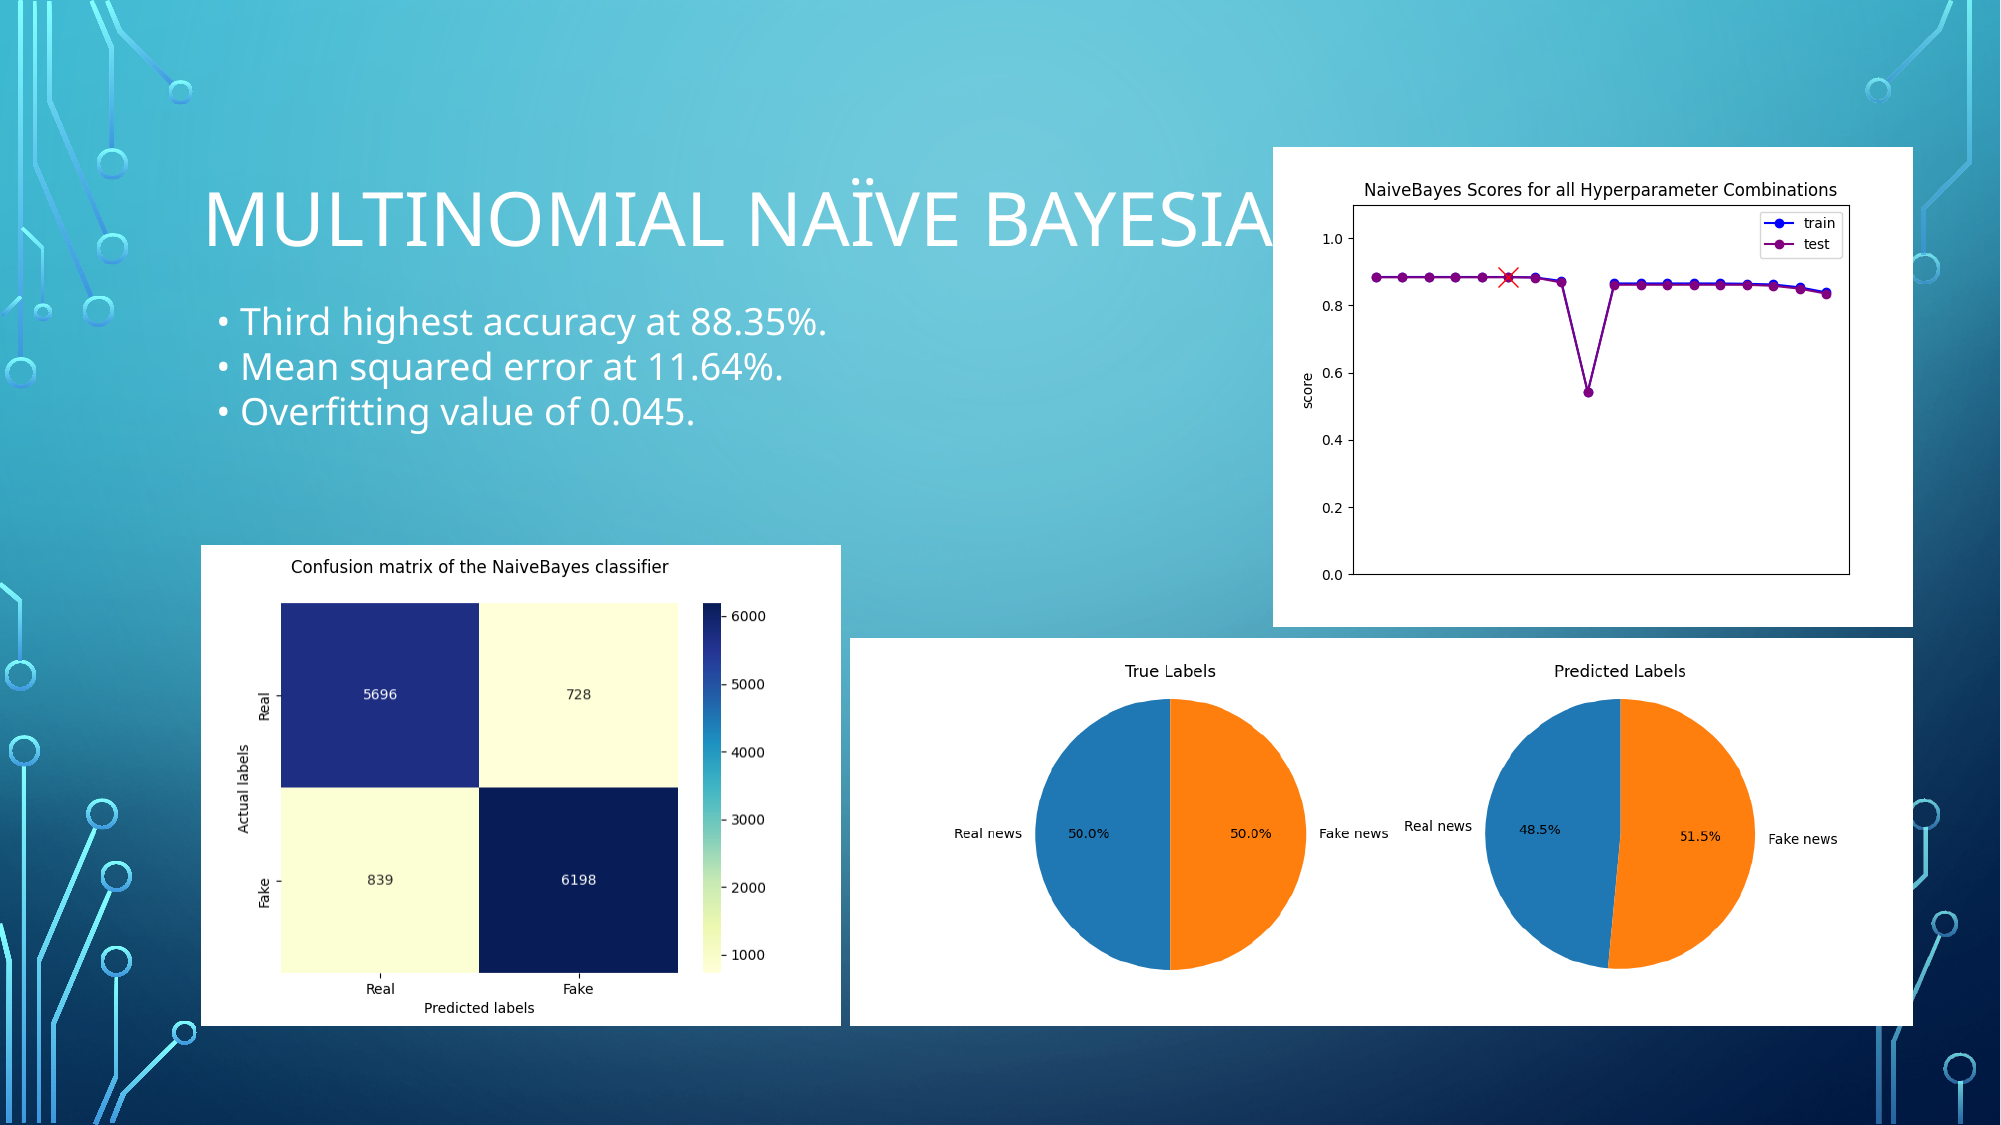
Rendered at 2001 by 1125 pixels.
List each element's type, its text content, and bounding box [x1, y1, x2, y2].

picture [1272, 146, 1913, 627]
title Multinomial Naïve Bayesian [187, 101, 1813, 344]
picture [201, 545, 842, 1026]
picture [849, 638, 1913, 1026]
text_box • Third highest accuracy at 88.35%. • Mean squared error at 11.64%. • Overfitting value of 0.045. [201, 290, 1009, 441]
